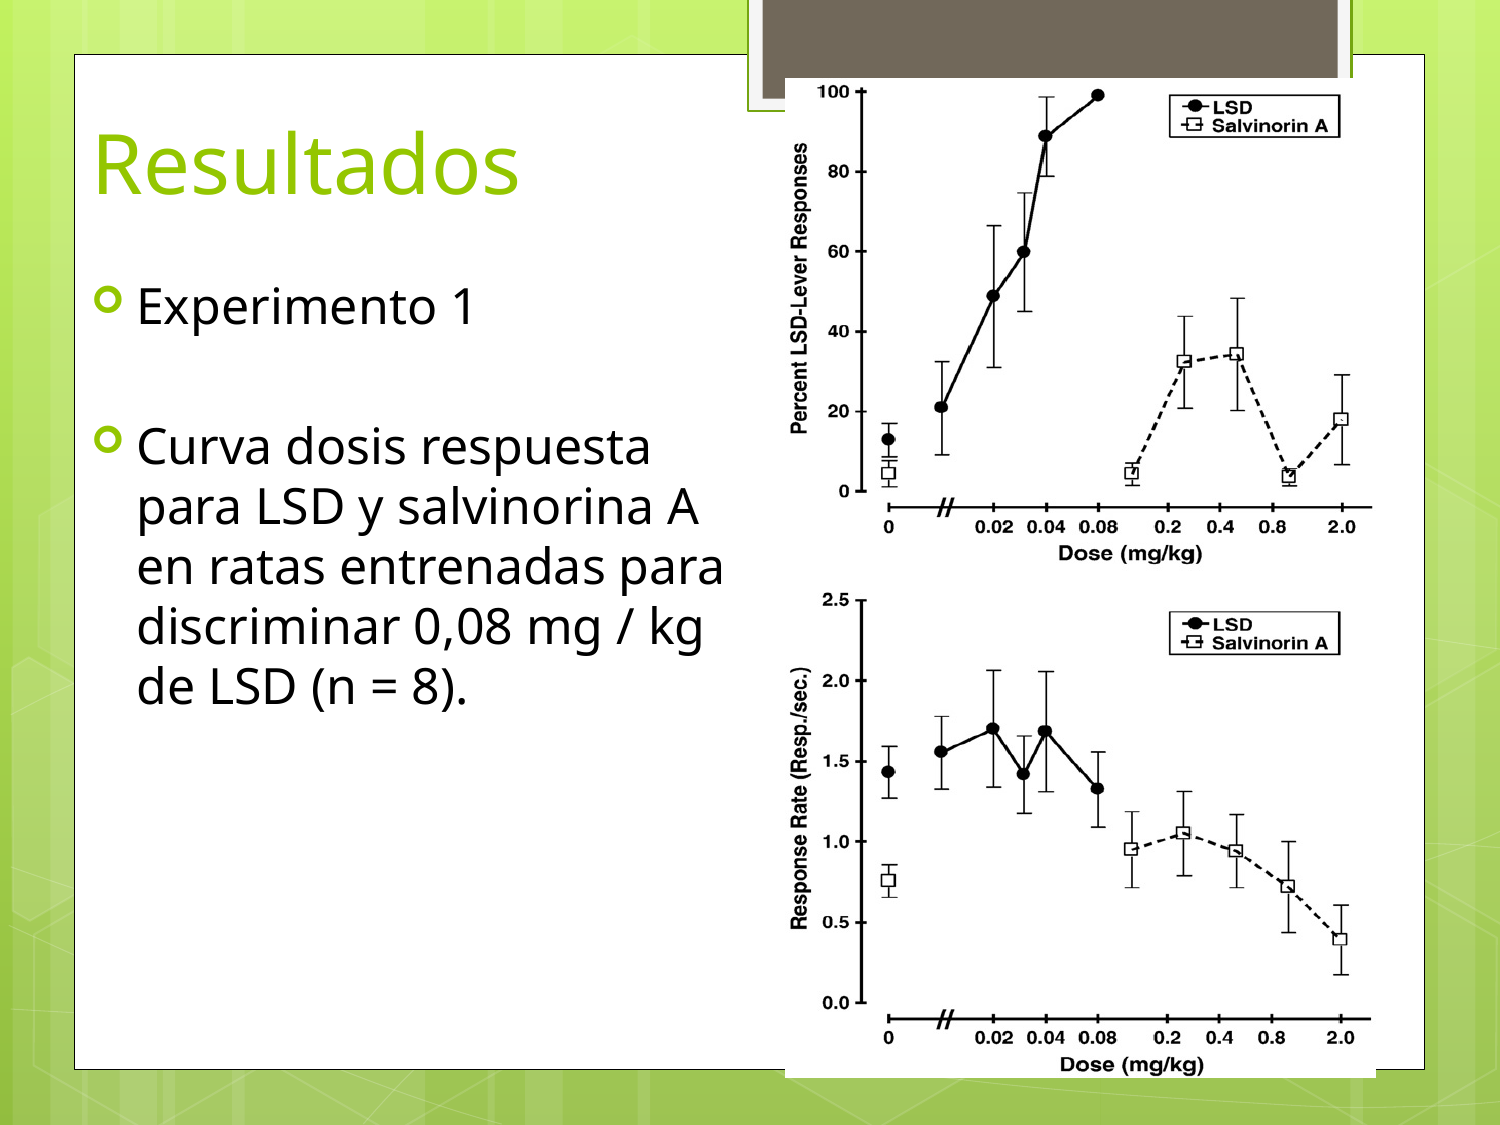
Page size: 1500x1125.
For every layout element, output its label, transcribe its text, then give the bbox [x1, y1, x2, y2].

list Experimento 1 Curva dosis respuesta para LSD y salvinorina A en ratas entrenadas para discriminar 0,08 mg / kg de LSD (n = 8). [64, 267, 776, 1076]
title Resultados [76, 30, 1427, 219]
picture [785, 77, 1377, 1078]
